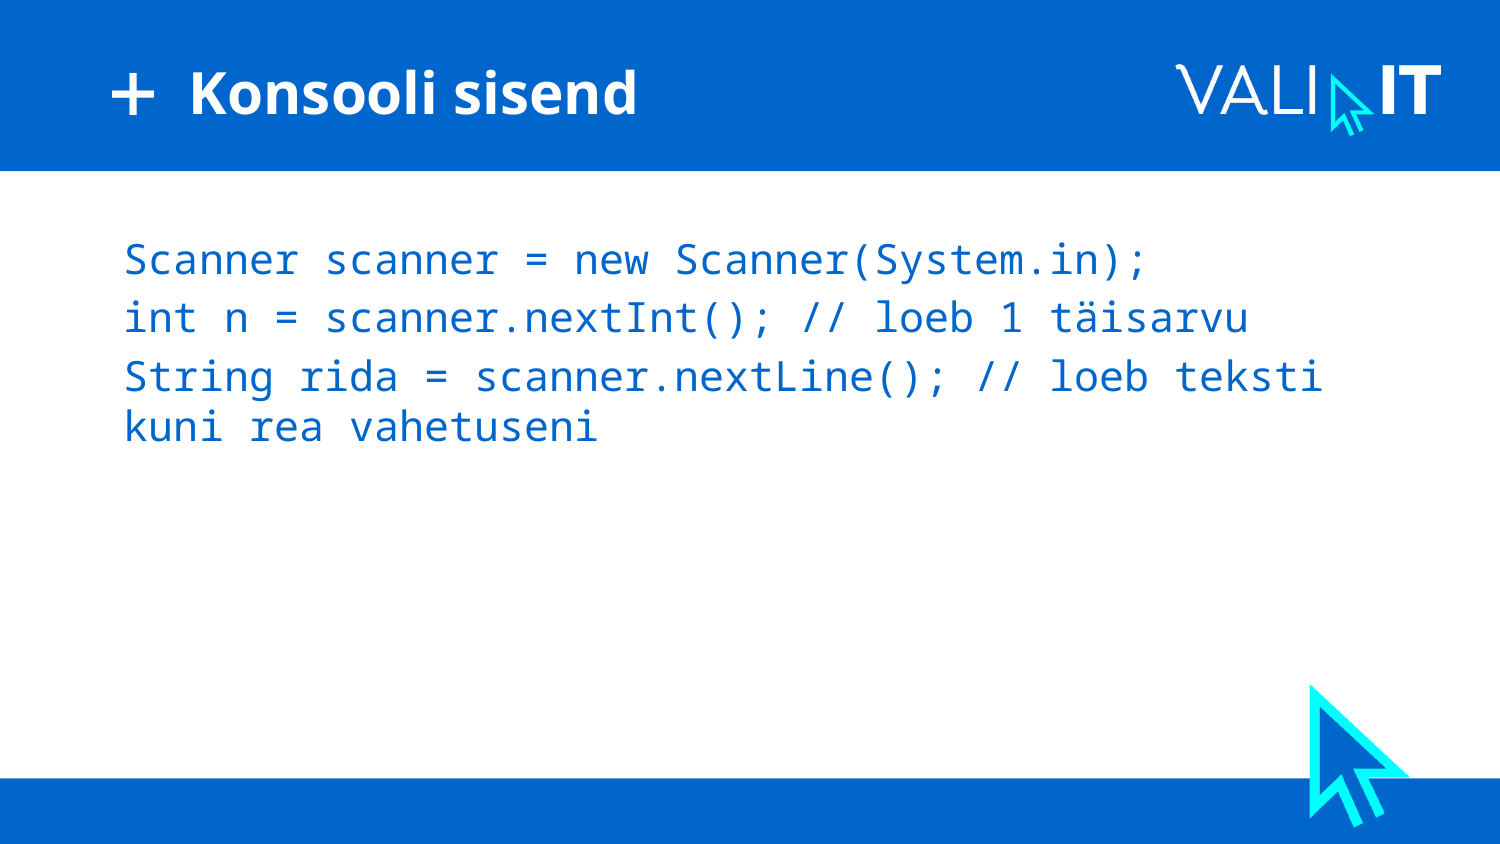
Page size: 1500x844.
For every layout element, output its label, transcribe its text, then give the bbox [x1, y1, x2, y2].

picture [0, 679, 1500, 844]
title Konsooli sisend [0, 7, 1140, 162]
picture [1151, 40, 1465, 151]
list Scanner scanner = new Scanner(System.in); int n = scanner.nextInt(); // loeb 1 täisarvu String rida = scanner.nextLine(); // loeb teksti kuni rea vahetuseni [123, 232, 1388, 765]
